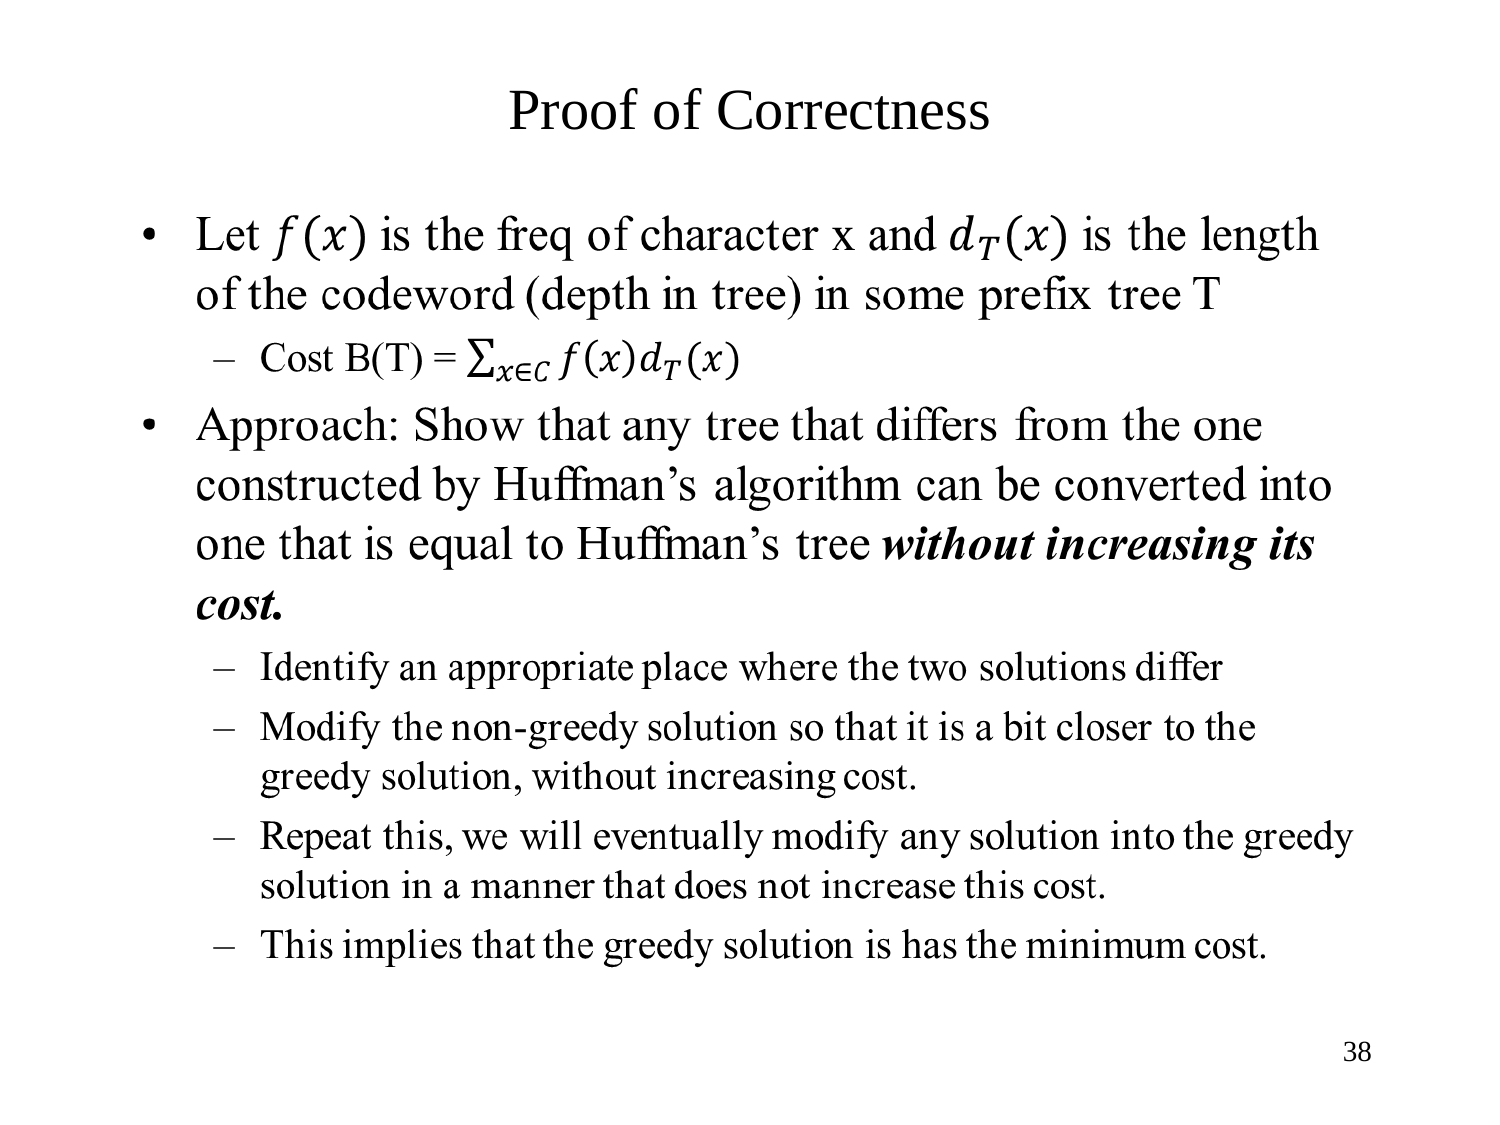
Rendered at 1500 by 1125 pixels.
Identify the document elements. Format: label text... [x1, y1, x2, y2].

list [112, 187, 1388, 1000]
slide_number 38 [1074, 1025, 1388, 1100]
title Proof of Correctness [112, 62, 1388, 150]
